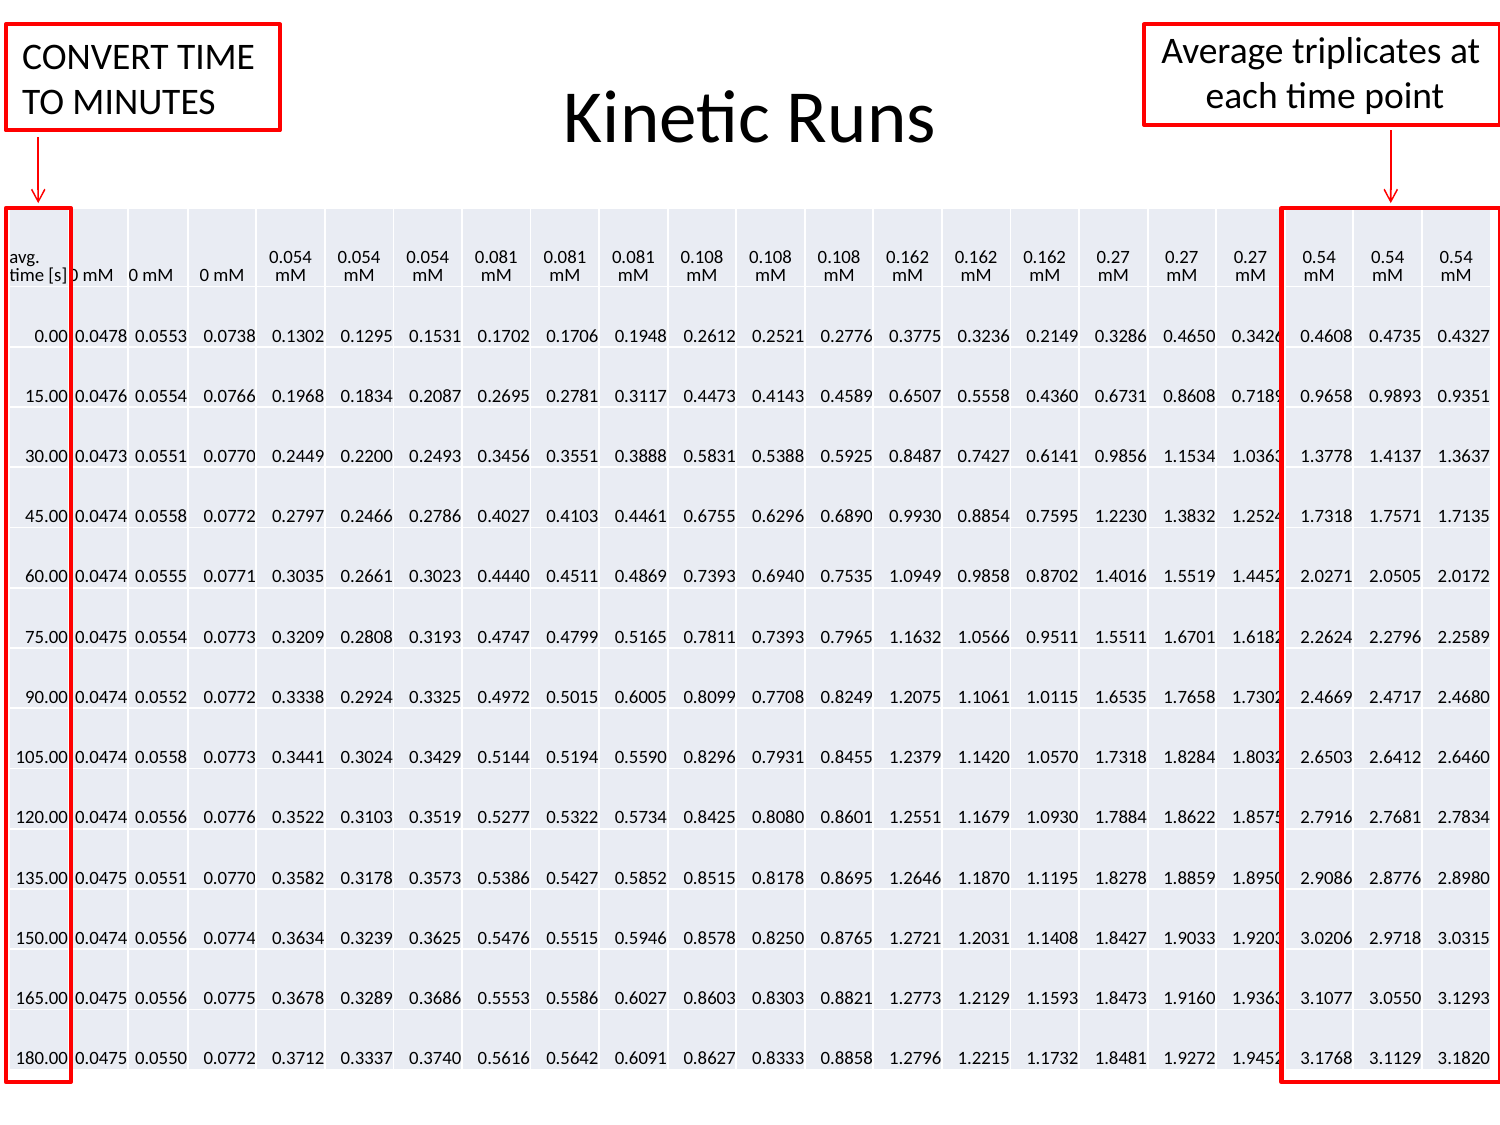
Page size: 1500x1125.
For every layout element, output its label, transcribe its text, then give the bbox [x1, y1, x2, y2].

table_cell 1.9033 [1149, 890, 1215, 948]
table_cell 1.8278 [1080, 830, 1147, 888]
table_cell 0.3023 [394, 528, 461, 587]
table_cell 0.0474 [73, 709, 127, 768]
table_cell 0.5616 [463, 1010, 530, 1069]
table_cell 0.6940 [737, 528, 804, 587]
table_cell 0.8250 [737, 890, 804, 948]
table_cell 1.7318 [1080, 709, 1147, 768]
table_cell 1.2796 [874, 1010, 941, 1069]
table_cell 0.0771 [189, 528, 255, 587]
table_cell 0.3193 [394, 589, 461, 647]
table_cell 0.3740 [394, 1010, 461, 1069]
table_cell 0.3522 [257, 769, 324, 828]
table_cell 0.2781 [531, 348, 598, 406]
table_cell 1.9203 [1217, 890, 1279, 948]
table_cell 0.8821 [806, 950, 872, 1009]
table_cell 0.7427 [943, 408, 1010, 466]
table_cell 0.0551 [129, 408, 187, 466]
table_cell 0.6005 [600, 649, 667, 707]
table_cell 0.7189 [1217, 348, 1279, 406]
text_box [4, 206, 73, 1084]
table_cell 0.0556 [129, 769, 187, 828]
table_cell 0.3239 [326, 890, 393, 948]
table_cell 0.3712 [257, 1010, 324, 1069]
table_cell 0.1968 [257, 348, 324, 406]
table_cell 0.3337 [326, 1010, 393, 1069]
table_header 0.054 mM [257, 209, 324, 286]
table_header 0.108 mM [669, 209, 735, 286]
table_cell 0.4650 [1149, 287, 1215, 346]
table_cell 0.0770 [189, 408, 255, 466]
table_cell 0.6027 [600, 950, 667, 1009]
table_cell 0.3024 [326, 709, 393, 768]
table_cell 1.1679 [943, 769, 1010, 828]
table_cell 1.1534 [1149, 408, 1215, 466]
table_header 0.081 mM [600, 209, 667, 286]
table_cell 0.8455 [806, 709, 872, 768]
table_cell 0.0776 [189, 769, 255, 828]
table_cell 1.1061 [943, 649, 1010, 707]
table_header 0.27 mM [1080, 209, 1147, 286]
table_cell 1.8575 [1217, 769, 1279, 828]
table_cell 0.5165 [600, 589, 667, 647]
table_cell 1.1195 [1011, 830, 1078, 888]
table_cell 0.8080 [737, 769, 804, 828]
table_cell 0.2924 [326, 649, 393, 707]
table_cell 0.3426 [1217, 287, 1279, 346]
table_cell 0.3035 [257, 528, 324, 587]
table_cell 1.1732 [1011, 1010, 1078, 1069]
table_cell 0.8425 [669, 769, 735, 828]
table_cell 0.7393 [737, 589, 804, 647]
table_cell 0.3634 [257, 890, 324, 948]
table_cell 0.8702 [1011, 528, 1078, 587]
table_cell 0.7708 [737, 649, 804, 707]
table_cell 0.5946 [600, 890, 667, 948]
table_cell 1.9363 [1217, 950, 1279, 1009]
table_cell 1.7658 [1149, 649, 1215, 707]
table_cell 0.9930 [874, 468, 941, 527]
table_cell 1.0930 [1011, 769, 1078, 828]
table_header 0.27 mM [1217, 209, 1279, 286]
table_cell 0.4440 [463, 528, 530, 587]
table_cell 0.3582 [257, 830, 324, 888]
table_header 0 mM [189, 209, 255, 286]
table_cell 0.3117 [600, 348, 667, 406]
table_cell 0.7535 [806, 528, 872, 587]
table_cell 0.9856 [1080, 408, 1147, 466]
table_cell 0.2612 [669, 287, 735, 346]
table_cell 0.8854 [943, 468, 1010, 527]
table_cell 0.4103 [531, 468, 598, 527]
table_cell 0.5322 [531, 769, 598, 828]
table_cell 0.0551 [129, 830, 187, 888]
table_cell 1.6535 [1080, 649, 1147, 707]
table_cell 0.6091 [600, 1010, 667, 1069]
table_cell 0.7931 [737, 709, 804, 768]
table_cell 0.8099 [669, 649, 735, 707]
table_cell 0.0556 [129, 890, 187, 948]
table_cell 0.0474 [73, 649, 127, 707]
table_cell 0.2661 [326, 528, 393, 587]
table_cell 0.2449 [257, 408, 324, 466]
table_cell 0.3441 [257, 709, 324, 768]
table_header 0 mM [73, 209, 127, 286]
table_cell 0.5194 [531, 709, 598, 768]
table_cell 1.6182 [1217, 589, 1279, 647]
table_cell 0.2087 [394, 348, 461, 406]
table_cell 0.2466 [326, 468, 393, 527]
table_cell 0.3236 [943, 287, 1010, 346]
table_cell 0.4461 [600, 468, 667, 527]
table_cell 0.8487 [874, 408, 941, 466]
table_header 0.108 mM [806, 209, 872, 286]
table_header 0.162 mM [874, 209, 941, 286]
table_cell 0.0554 [129, 589, 187, 647]
table_cell 0.8303 [737, 950, 804, 1009]
table_cell 1.8473 [1080, 950, 1147, 1009]
table_cell 0.3519 [394, 769, 461, 828]
table_cell 1.2031 [943, 890, 1010, 948]
table_header 0.162 mM [1011, 209, 1078, 286]
table_cell 0.5558 [943, 348, 1010, 406]
table_cell 0.0476 [73, 348, 127, 406]
table_cell 1.0566 [943, 589, 1010, 647]
table_cell 0.0772 [189, 468, 255, 527]
table_cell 0.0475 [73, 830, 127, 888]
table_cell 0.3775 [874, 287, 941, 346]
title Kinetic Runs [75, 19, 1425, 207]
table_header 0 mM [129, 209, 187, 286]
table_cell 0.8608 [1149, 348, 1215, 406]
table_cell 0.7965 [806, 589, 872, 647]
table_cell 0.5590 [600, 709, 667, 768]
table_header 0.162 mM [943, 209, 1010, 286]
table_header 0.108 mM [737, 209, 804, 286]
table_cell 0.5642 [531, 1010, 598, 1069]
table_cell 0.0550 [129, 1010, 187, 1069]
table_cell 1.8950 [1217, 830, 1279, 888]
table_cell 0.0475 [73, 1010, 127, 1069]
table_cell 0.0553 [129, 287, 187, 346]
table_cell 0.2786 [394, 468, 461, 527]
table_cell 0.8515 [669, 830, 735, 888]
table_cell 0.4511 [531, 528, 598, 587]
table_cell 0.5015 [531, 649, 598, 707]
table_cell 0.0473 [73, 408, 127, 466]
table_header 0.054 mM [394, 209, 461, 286]
table_cell 0.4799 [531, 589, 598, 647]
table_cell 0.0475 [73, 589, 127, 647]
table_cell 0.0773 [189, 709, 255, 768]
table_cell 1.9452 [1217, 1010, 1279, 1069]
table_cell 0.0766 [189, 348, 255, 406]
table_cell 0.1834 [326, 348, 393, 406]
table_cell 0.5586 [531, 950, 598, 1009]
table_cell 0.2695 [463, 348, 530, 406]
table_cell 0.5427 [531, 830, 598, 888]
table_cell 0.8601 [806, 769, 872, 828]
table_cell 0.3325 [394, 649, 461, 707]
table_cell 0.8333 [737, 1010, 804, 1069]
table_cell 0.0474 [73, 769, 127, 828]
table_cell 1.4016 [1080, 528, 1147, 587]
table_cell 1.0949 [874, 528, 941, 587]
table_cell 1.8032 [1217, 709, 1279, 768]
table_cell 1.1408 [1011, 890, 1078, 948]
table_cell 0.3286 [1080, 287, 1147, 346]
table_cell 0.6755 [669, 468, 735, 527]
table_cell 1.2721 [874, 890, 941, 948]
table_cell 0.1706 [531, 287, 598, 346]
table_cell 0.3573 [394, 830, 461, 888]
table_cell 0.9858 [943, 528, 1010, 587]
table_cell 0.3429 [394, 709, 461, 768]
table_cell 0.5734 [600, 769, 667, 828]
table_cell 0.1302 [257, 287, 324, 346]
table_cell 0.5852 [600, 830, 667, 888]
table_cell 1.4452 [1217, 528, 1279, 587]
table_cell 0.3678 [257, 950, 324, 1009]
table_cell 0.0478 [73, 287, 127, 346]
table_cell 0.9511 [1011, 589, 1078, 647]
table_cell 0.3289 [326, 950, 393, 1009]
table_cell 0.8603 [669, 950, 735, 1009]
table_cell 1.8427 [1080, 890, 1147, 948]
text_box [1142, 22, 1500, 127]
table_cell 0.2493 [394, 408, 461, 466]
table_cell 0.8296 [669, 709, 735, 768]
table_cell 1.2646 [874, 830, 941, 888]
table_cell 1.2129 [943, 950, 1010, 1009]
table_cell 0.8249 [806, 649, 872, 707]
table_cell 0.6296 [737, 468, 804, 527]
table_cell 0.0770 [189, 830, 255, 888]
table_header 0.081 mM [531, 209, 598, 286]
table_cell 0.2776 [806, 287, 872, 346]
table_cell 1.7302 [1217, 649, 1279, 707]
table_cell 0.5553 [463, 950, 530, 1009]
table_cell 1.0115 [1011, 649, 1078, 707]
table_cell 0.3686 [394, 950, 461, 1009]
table_cell 0.8578 [669, 890, 735, 948]
table_cell 1.8481 [1080, 1010, 1147, 1069]
table_cell 0.3888 [600, 408, 667, 466]
table_cell 0.0556 [129, 950, 187, 1009]
table_cell 1.0363 [1217, 408, 1279, 466]
table_cell 0.0552 [129, 649, 187, 707]
table_cell 0.4972 [463, 649, 530, 707]
table_header 0.081 mM [463, 209, 530, 286]
table_cell 0.0558 [129, 709, 187, 768]
table_cell 0.5925 [806, 408, 872, 466]
table_cell 0.4589 [806, 348, 872, 406]
table_cell 1.9272 [1149, 1010, 1215, 1069]
table_cell 0.8765 [806, 890, 872, 948]
table_cell 0.3456 [463, 408, 530, 466]
table_cell 0.1702 [463, 287, 530, 346]
table_cell 0.2200 [326, 408, 393, 466]
table_cell 0.3551 [531, 408, 598, 466]
table_cell 1.3832 [1149, 468, 1215, 527]
table_cell 1.1870 [943, 830, 1010, 888]
table_cell 0.0474 [73, 890, 127, 948]
table_cell 0.6731 [1080, 348, 1147, 406]
table_cell 0.0772 [189, 649, 255, 707]
table_header 0.054 mM [326, 209, 393, 286]
table_cell 0.3178 [326, 830, 393, 888]
table_cell 0.0738 [189, 287, 255, 346]
table_cell 1.1593 [1011, 950, 1078, 1009]
table_cell 1.2379 [874, 709, 941, 768]
table_header 0.27 mM [1149, 209, 1215, 286]
table_cell 0.7393 [669, 528, 735, 587]
table_cell 0.2521 [737, 287, 804, 346]
table_cell 0.6507 [874, 348, 941, 406]
table_cell 1.8622 [1149, 769, 1215, 828]
table_cell 1.9160 [1149, 950, 1215, 1009]
table_cell 0.8178 [737, 830, 804, 888]
table_cell 1.2524 [1217, 468, 1279, 527]
table_cell 0.2149 [1011, 287, 1078, 346]
table_cell 0.1948 [600, 287, 667, 346]
table_cell 1.2773 [874, 950, 941, 1009]
table_cell 0.6890 [806, 468, 872, 527]
table_cell 1.1420 [943, 709, 1010, 768]
table_cell 1.5519 [1149, 528, 1215, 587]
table_cell 0.4473 [669, 348, 735, 406]
table_cell 0.5831 [669, 408, 735, 466]
table_cell 0.1531 [394, 287, 461, 346]
table_cell 0.0554 [129, 348, 187, 406]
table_cell 1.2230 [1080, 468, 1147, 527]
table_cell 0.4027 [463, 468, 530, 527]
table_cell 1.2075 [874, 649, 941, 707]
table_cell 0.4747 [463, 589, 530, 647]
table_cell 0.8695 [806, 830, 872, 888]
table_cell 0.0555 [129, 528, 187, 587]
table_cell 0.0475 [73, 950, 127, 1009]
table_cell 0.5476 [463, 890, 530, 948]
table_cell 0.0474 [73, 528, 127, 587]
table_cell 1.2215 [943, 1010, 1010, 1069]
table_cell 0.0773 [189, 589, 255, 647]
text_box [1279, 206, 1500, 1084]
table_cell 1.6701 [1149, 589, 1215, 647]
table_cell 0.0774 [189, 890, 255, 948]
table_cell 1.0570 [1011, 709, 1078, 768]
table_cell 0.3103 [326, 769, 393, 828]
table_cell 0.3625 [394, 890, 461, 948]
table_cell 0.5386 [463, 830, 530, 888]
table_cell 0.5144 [463, 709, 530, 768]
table_cell 1.8859 [1149, 830, 1215, 888]
table_cell 1.5511 [1080, 589, 1147, 647]
table_cell 1.7884 [1080, 769, 1147, 828]
table_cell 0.2808 [326, 589, 393, 647]
text_box [4, 22, 282, 132]
table_cell 0.3209 [257, 589, 324, 647]
table_cell 0.5388 [737, 408, 804, 466]
table_cell 0.7811 [669, 589, 735, 647]
table_cell 0.3338 [257, 649, 324, 707]
table_cell 0.0772 [189, 1010, 255, 1069]
table_cell 0.0474 [73, 468, 127, 527]
table_cell 1.1632 [874, 589, 941, 647]
table_cell 1.2551 [874, 769, 941, 828]
table_cell 0.8627 [669, 1010, 735, 1069]
table_cell 0.4143 [737, 348, 804, 406]
table_cell 0.5277 [463, 769, 530, 828]
table_cell 0.4360 [1011, 348, 1078, 406]
table_cell 0.1295 [326, 287, 393, 346]
table_cell 0.8858 [806, 1010, 872, 1069]
table_cell 1.8284 [1149, 709, 1215, 768]
table_cell 0.2797 [257, 468, 324, 527]
table_cell 0.4869 [600, 528, 667, 587]
table_cell 0.0775 [189, 950, 255, 1009]
table_cell 0.5515 [531, 890, 598, 948]
table_cell 0.0558 [129, 468, 187, 527]
table_cell 0.6141 [1011, 408, 1078, 466]
table_cell 0.7595 [1011, 468, 1078, 527]
